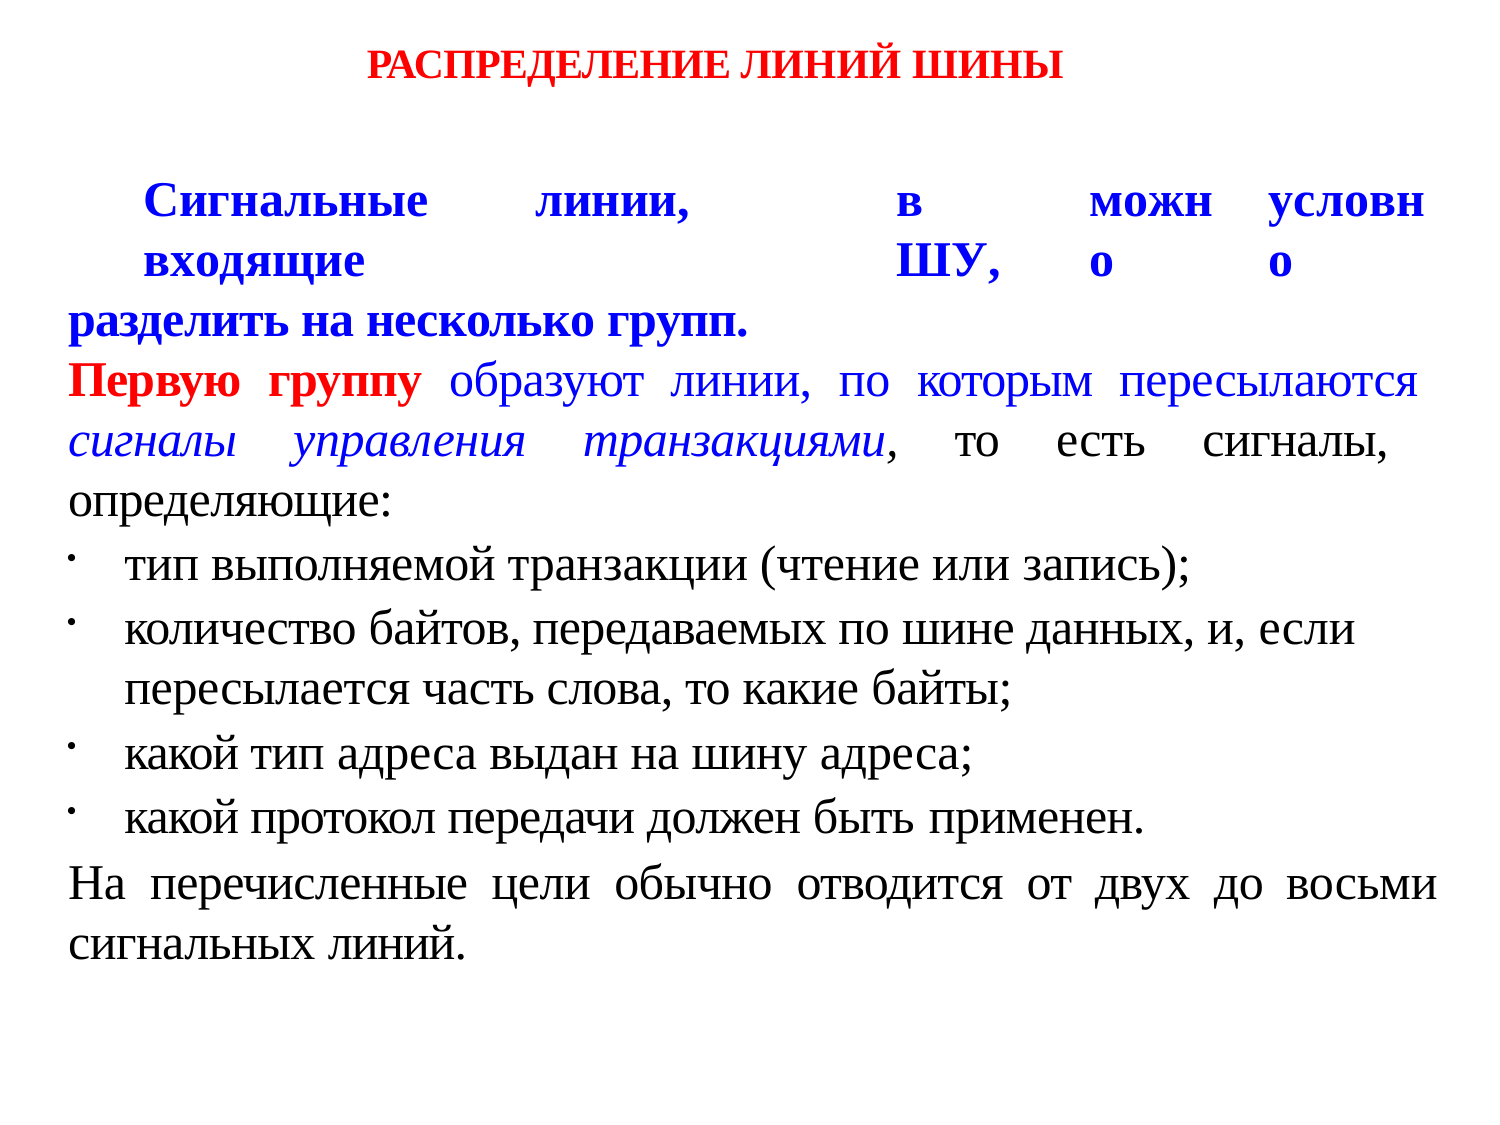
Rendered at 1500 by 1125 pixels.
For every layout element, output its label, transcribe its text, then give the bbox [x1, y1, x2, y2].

text_box можно [1087, 166, 1236, 287]
text_box Первую группу образуют линии, по которым пересылаются сигналы управле­ния транзакциями, то есть сигналы, определяющие: тип выполняемой транзакции (чтение или запись); количество байтов, передаваемых по шине данных, и, если пересылается часть слова, то какие байты; какой тип адреса выдан на шину адреса; какой протокол передачи должен быть применен. На перечисленные цели обычно отводится от двух до восьми сигнальных ли­ний. [66, 346, 1446, 970]
text_box Сигнальные линии, входящие разделить на несколько групп. [66, 166, 864, 346]
title РАСПРЕДЕЛЕНИЕ ЛИНИЙ ШИНЫ [72, 2, 1428, 225]
text_box в ШУ, [894, 166, 1056, 287]
text_box условно [1266, 166, 1446, 287]
